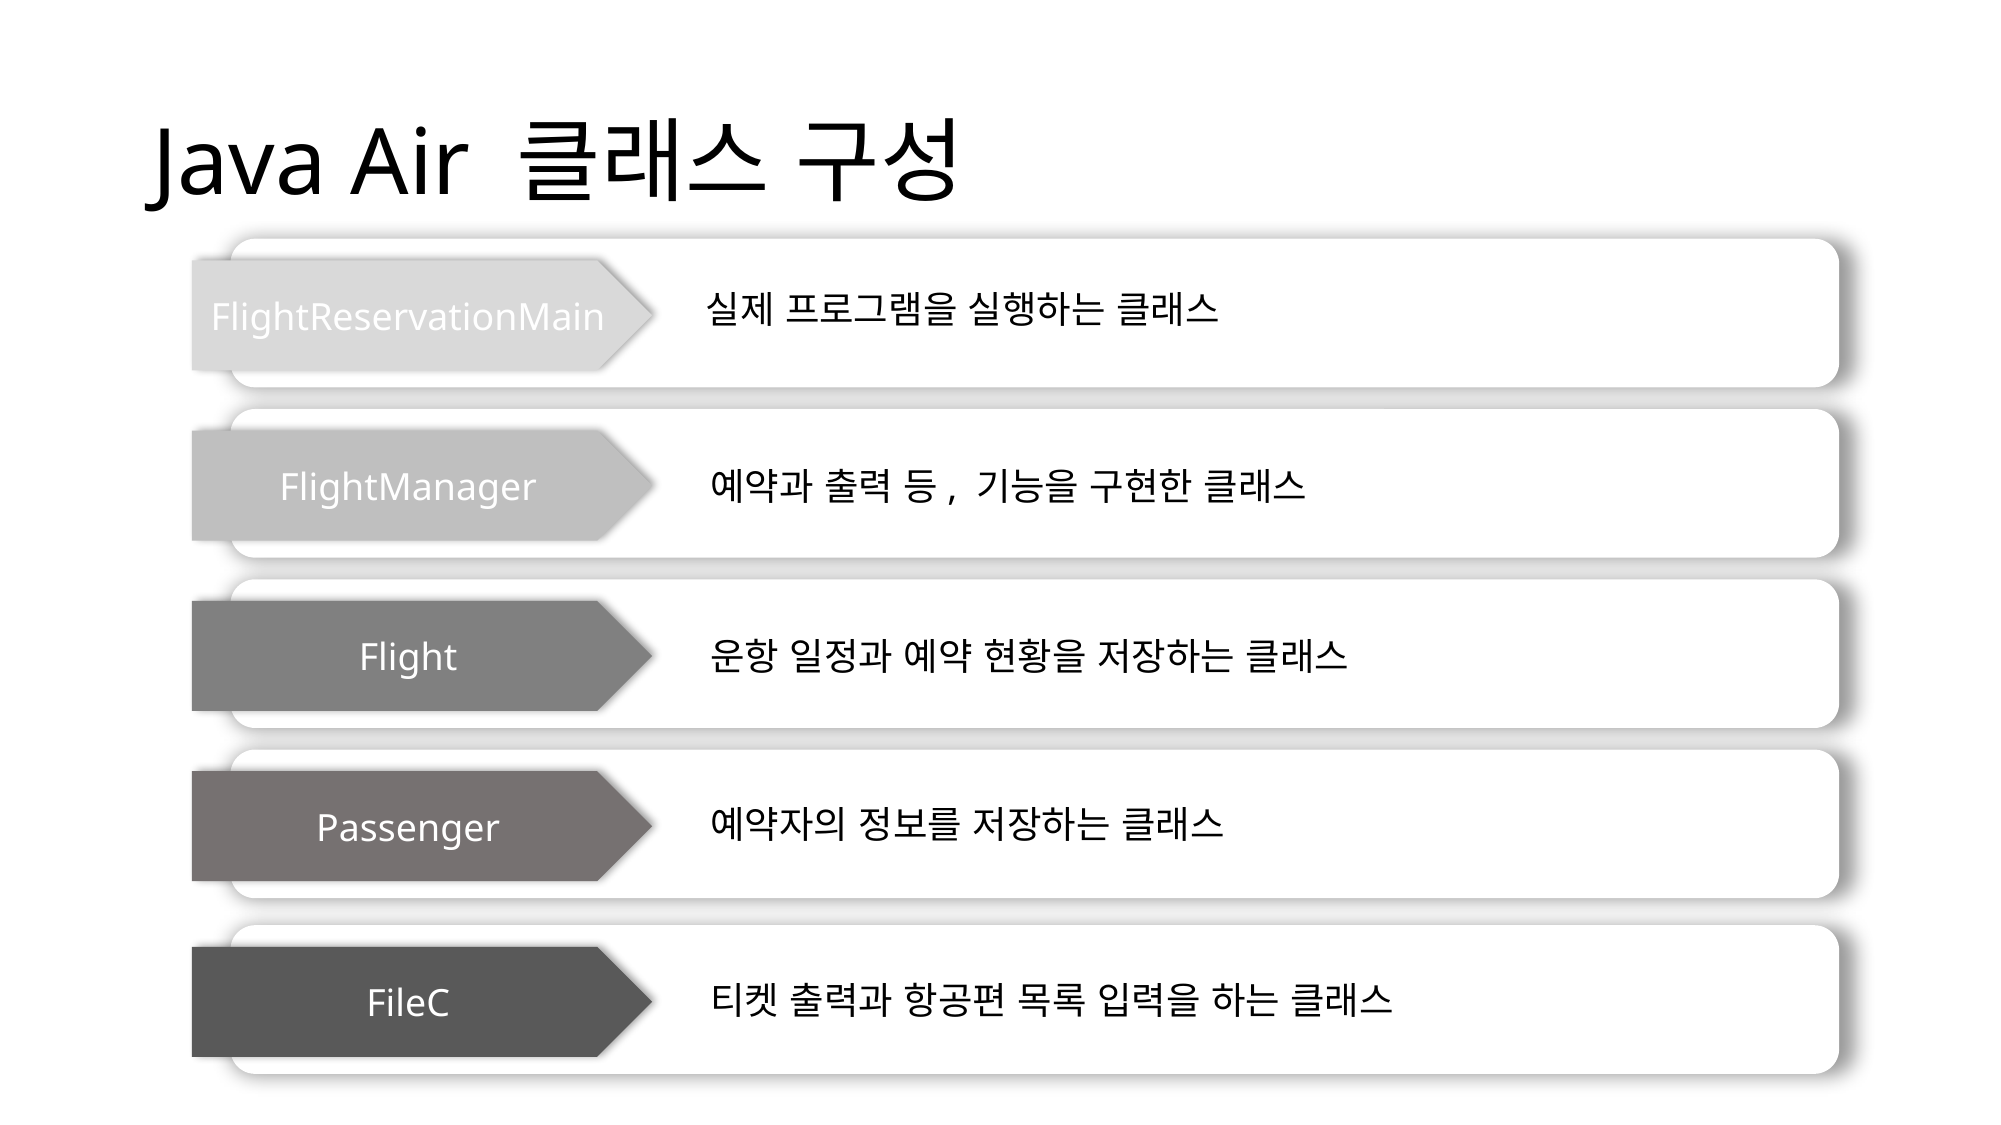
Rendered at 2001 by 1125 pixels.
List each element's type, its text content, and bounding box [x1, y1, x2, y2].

text_box 예약자의 정보를 저장하는 클래스 [695, 793, 1430, 854]
text_box [231, 237, 1841, 389]
text_box Passenger [190, 770, 654, 883]
text_box [231, 578, 1841, 730]
text_box 실제 프로그램을 실행하는 클래스 [690, 279, 1305, 339]
text_box [231, 748, 1841, 900]
text_box 티켓 출력과 항공편 목록 입력을 하는 클래스 [695, 969, 1809, 1029]
text_box 예약과 출력 등, 기능을 구현한 클래스 [695, 455, 1430, 516]
text_box FlightReservationMain [190, 259, 654, 372]
text_box [231, 407, 1841, 559]
text_box FileC [190, 945, 654, 1058]
title Java Air 클래스 구성 [137, 55, 1863, 274]
text_box [231, 924, 1841, 1075]
text_box Flight [190, 599, 654, 712]
text_box FlightManager [190, 429, 654, 542]
text_box 운항 일정과 예약 현황을 저장하는 클래스 [695, 625, 1430, 686]
